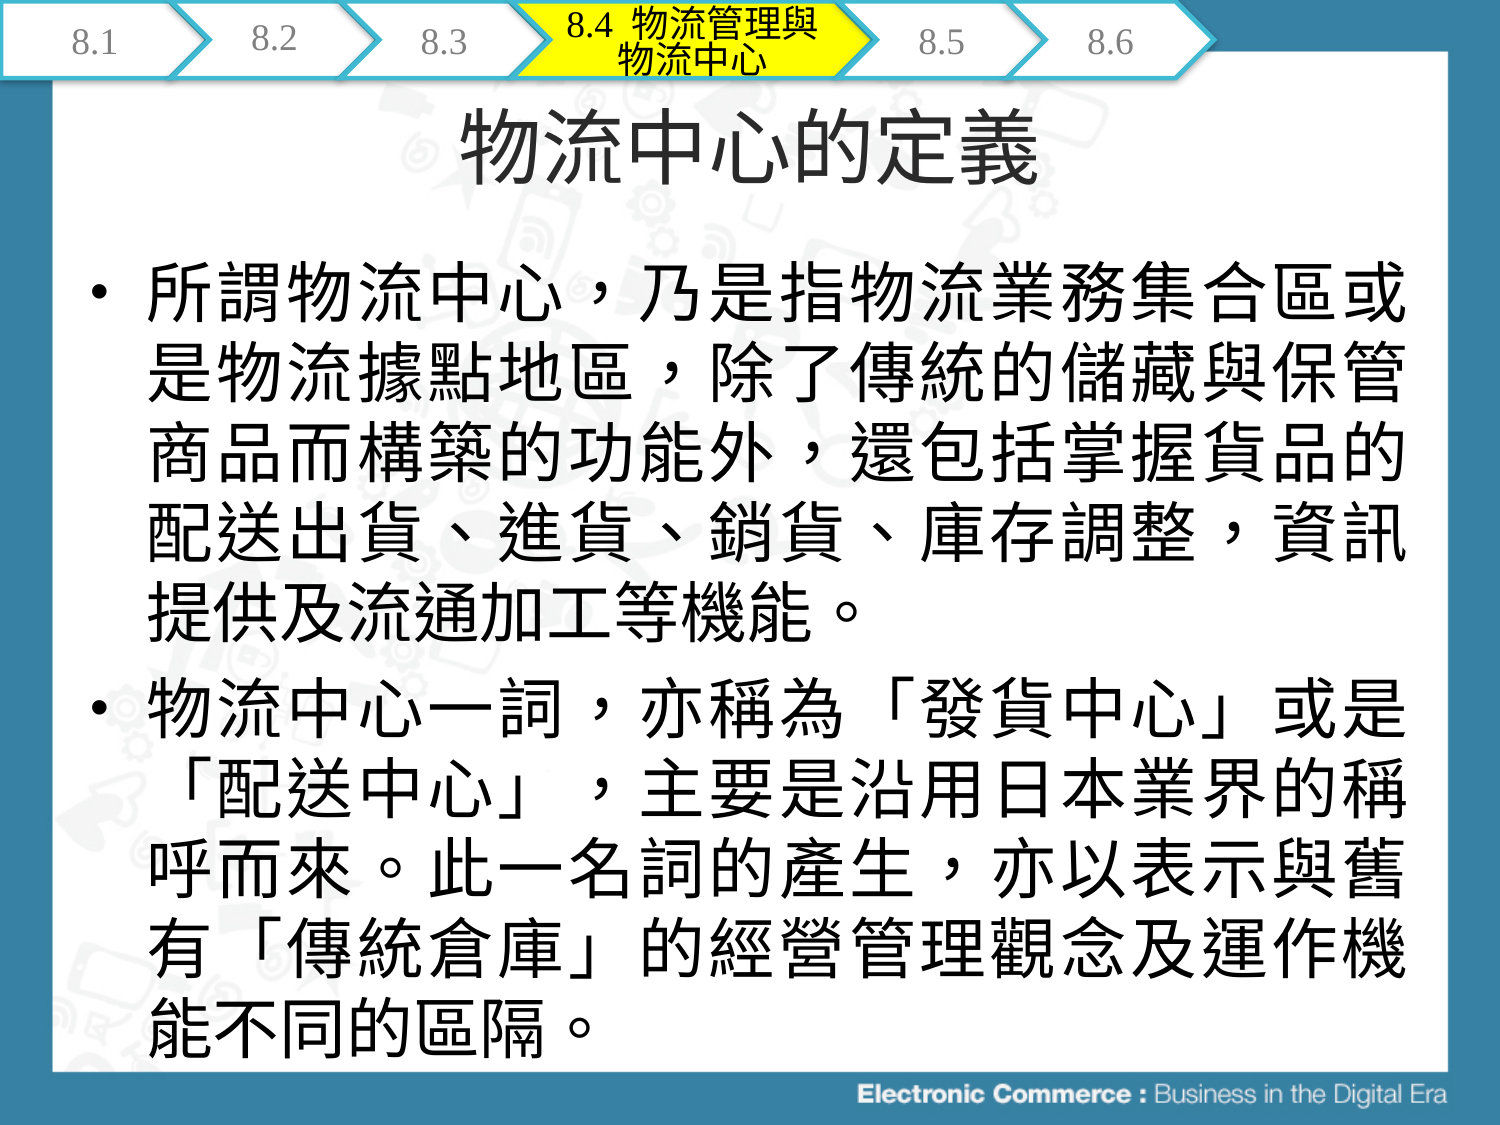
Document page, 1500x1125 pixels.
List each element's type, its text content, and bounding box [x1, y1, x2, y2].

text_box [568, 0, 647, 647]
title 物流中心的定義 [53, 88, 563, 246]
list 所謂物流中心，乃是指物流業務集合區或是物流據點地區，除了傳統的儲藏與保管商品而構築的功能外，還包括掌握貨品的配送出貨、進貨、銷貨、庫存調整，資訊提供及流通加工等機能。 物流中心一詞，亦稱為「發貨中心」或是「配送中心」，主要是沿用日本業界的稱呼而來。此一名詞的產生，亦以表示與舊有「傳統倉庫」的經營管理觀念及運作機能不同的區隔。 [75, 243, 1424, 1083]
title 物流中心的定義 [652, 58, 1447, 246]
picture [0, 0, 1500, 1125]
